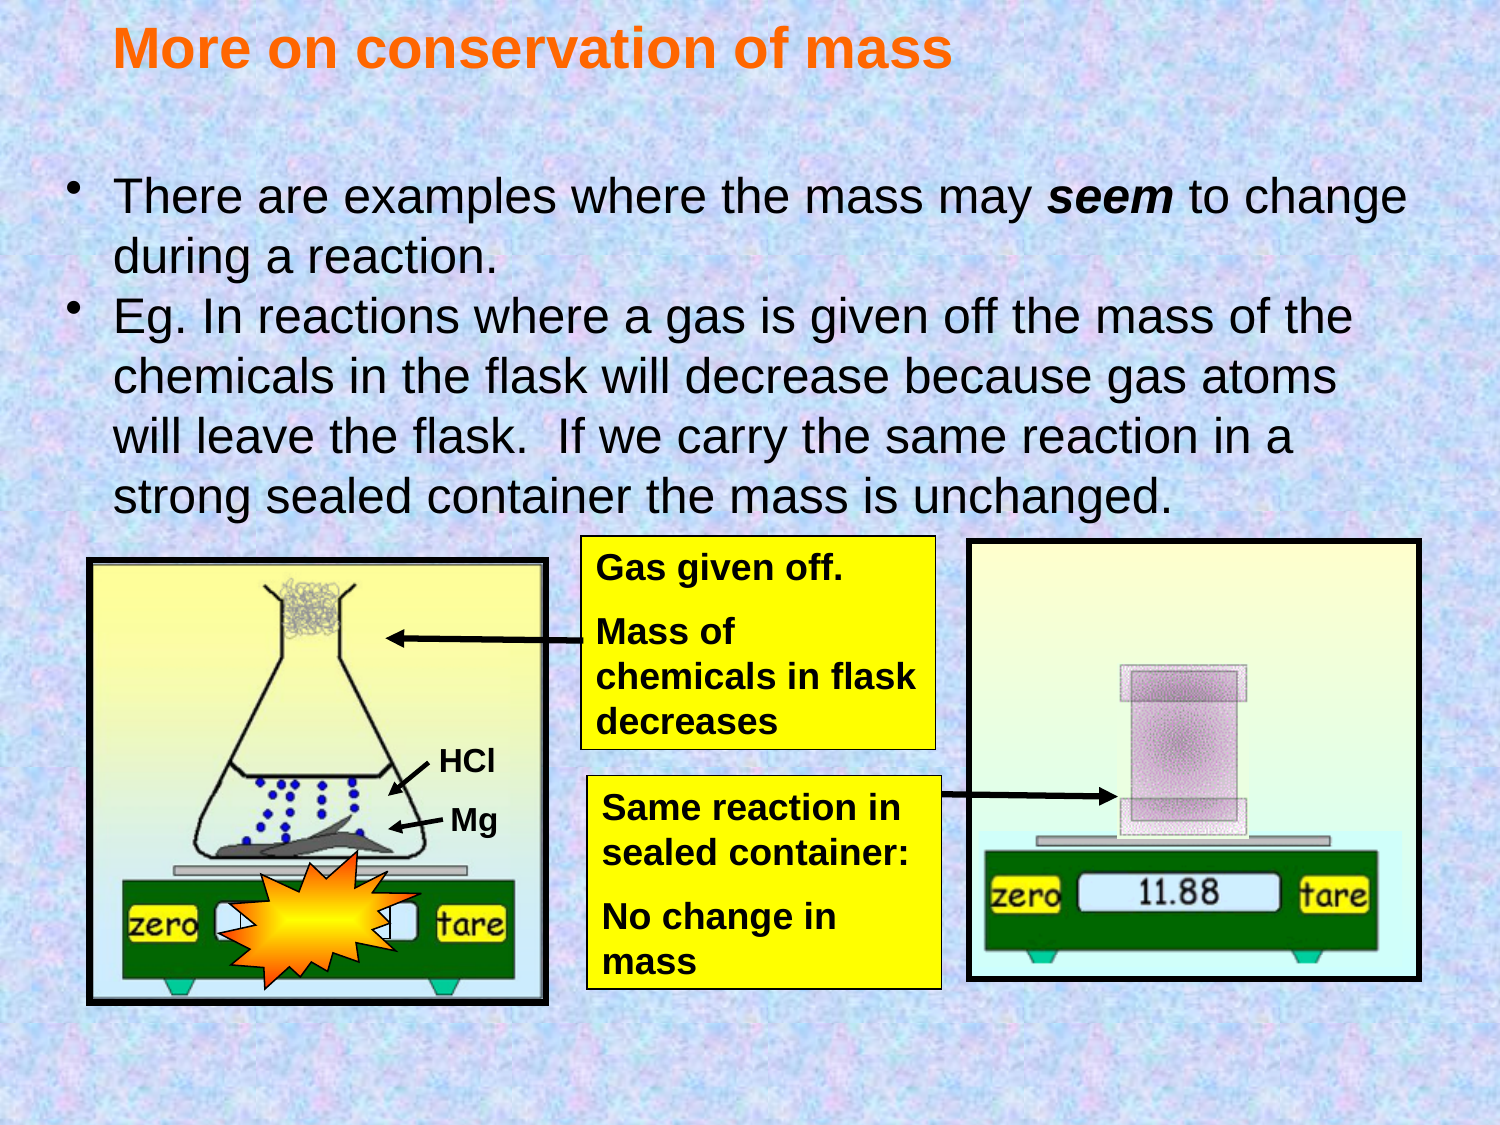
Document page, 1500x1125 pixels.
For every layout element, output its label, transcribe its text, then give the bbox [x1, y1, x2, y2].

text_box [385, 535, 936, 756]
title More on conservation of mass [0, 2, 1282, 88]
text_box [92, 562, 543, 1000]
list There are examples where the mass may seem to change during a reaction. Eg. In reactions where a gas is given off the mass of the chemicals in the flask will decrease because gas atoms will leave the flask. If we carry the same reaction in a strong sealed container the mass is unchanged. [50, 156, 1435, 592]
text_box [968, 540, 1420, 980]
picture [0, 0, 1500, 1125]
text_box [586, 775, 1119, 996]
